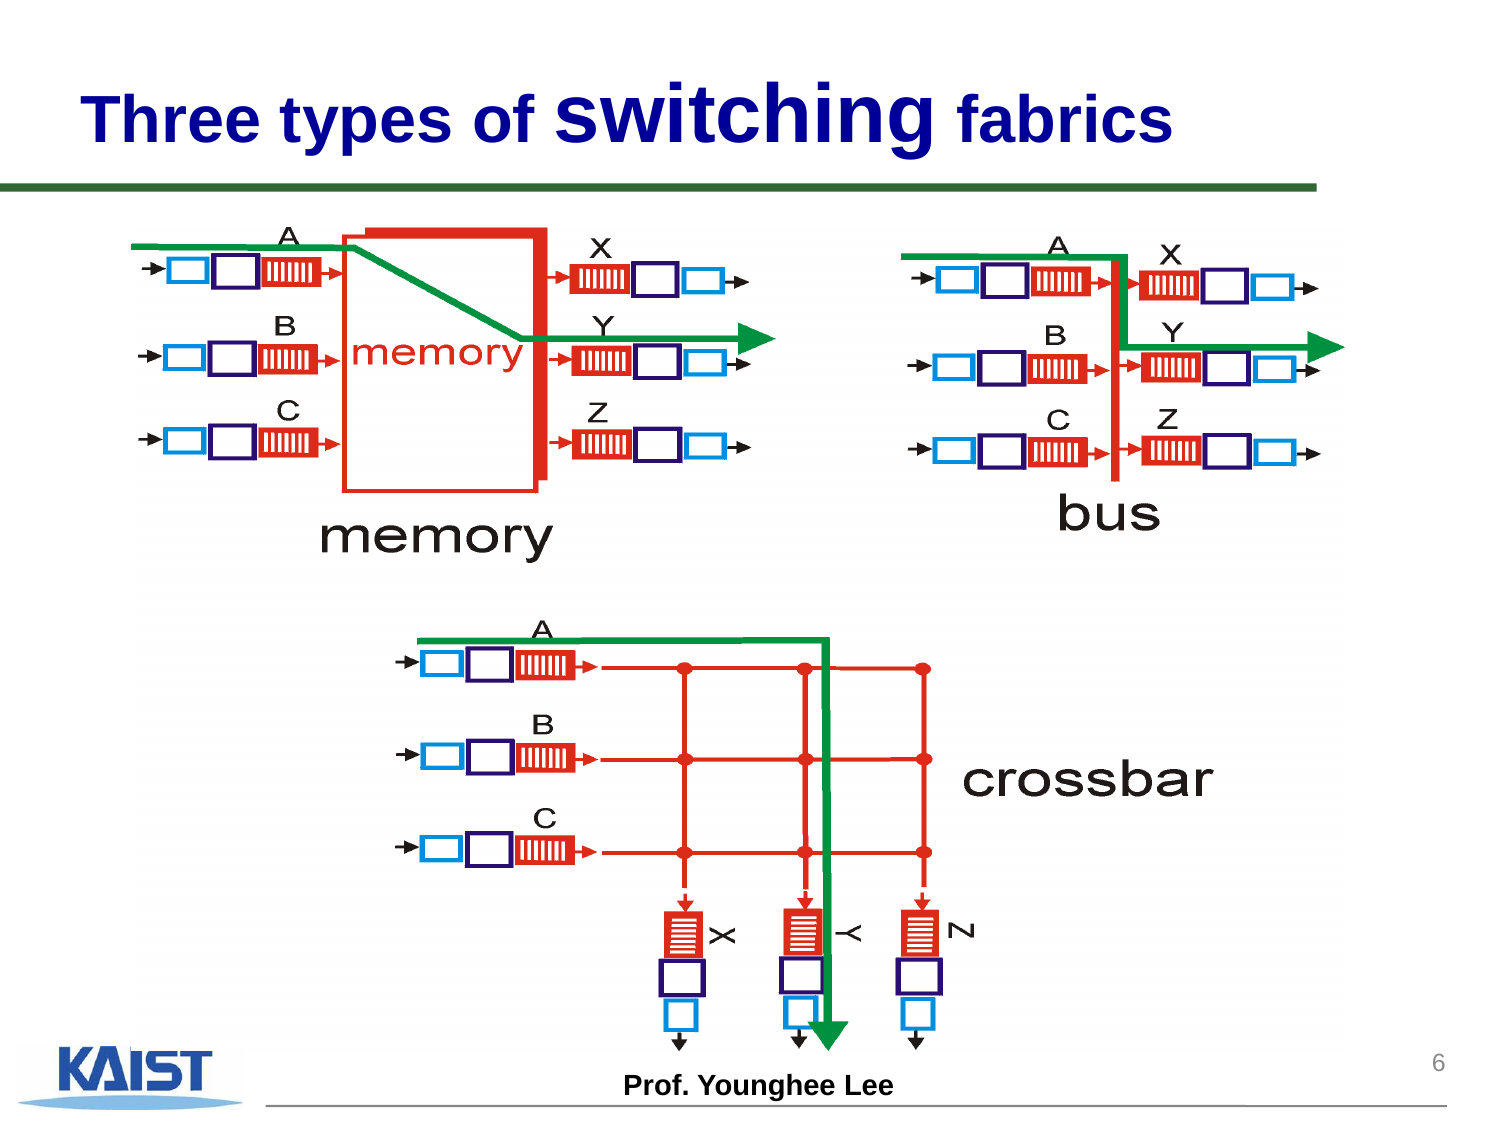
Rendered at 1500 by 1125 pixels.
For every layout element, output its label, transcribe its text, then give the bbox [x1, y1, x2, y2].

title Three types of switching fabrics [64, 54, 1447, 168]
picture [17, 227, 1345, 1110]
slide_number 6 [1148, 1023, 1461, 1099]
